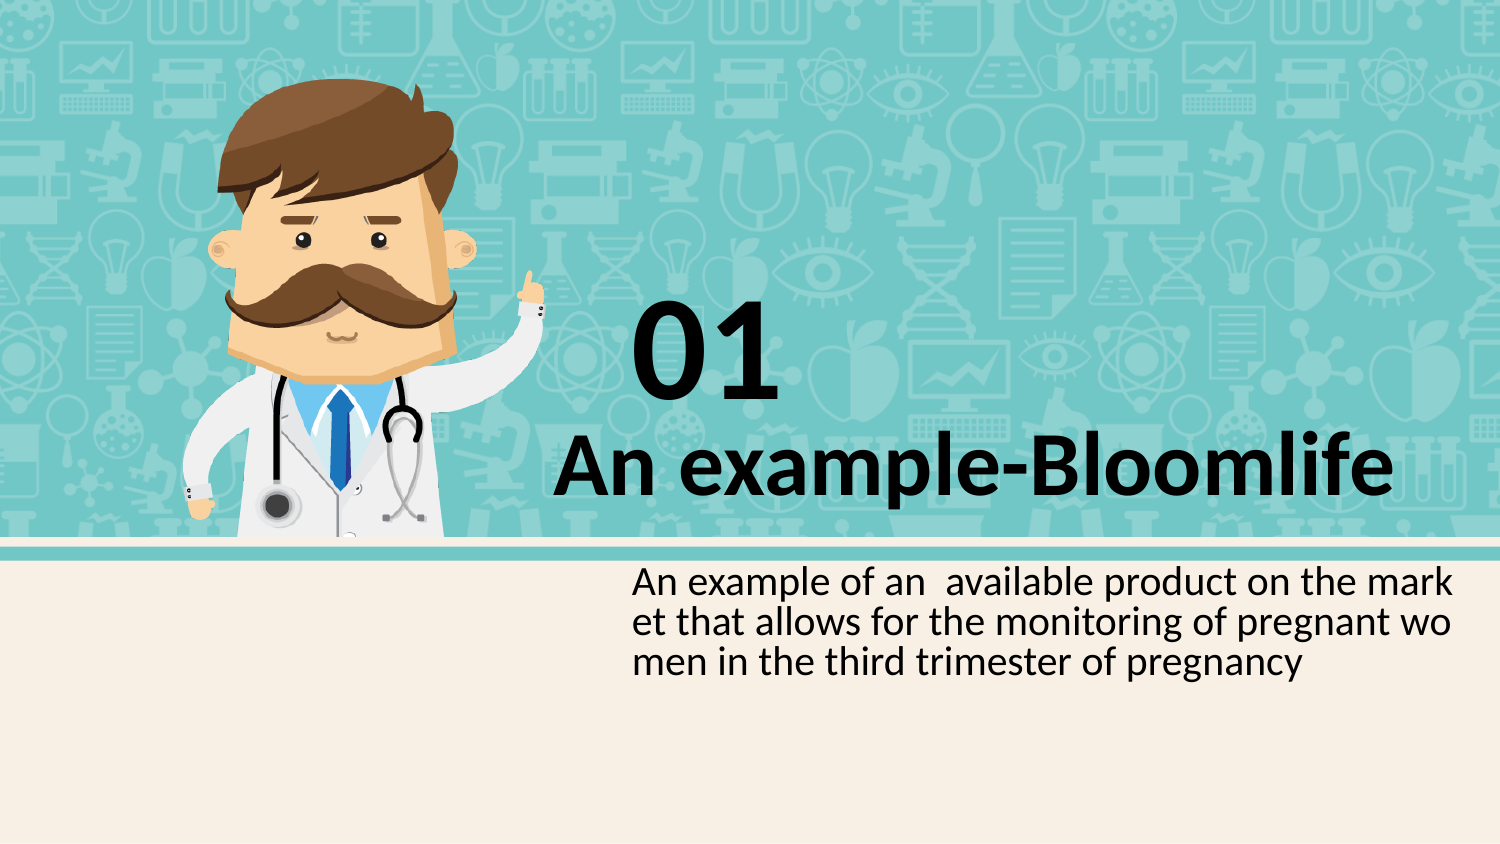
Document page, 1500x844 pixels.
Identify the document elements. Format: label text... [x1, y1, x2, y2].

picture [0, 0, 1500, 537]
list 01 [631, 284, 1471, 423]
list An example-Bloomlife [532, 425, 1471, 520]
list An example of an available product on the market that allows for the monitoring of pregnant women in the third trimester of pregnancy [631, 563, 1471, 748]
